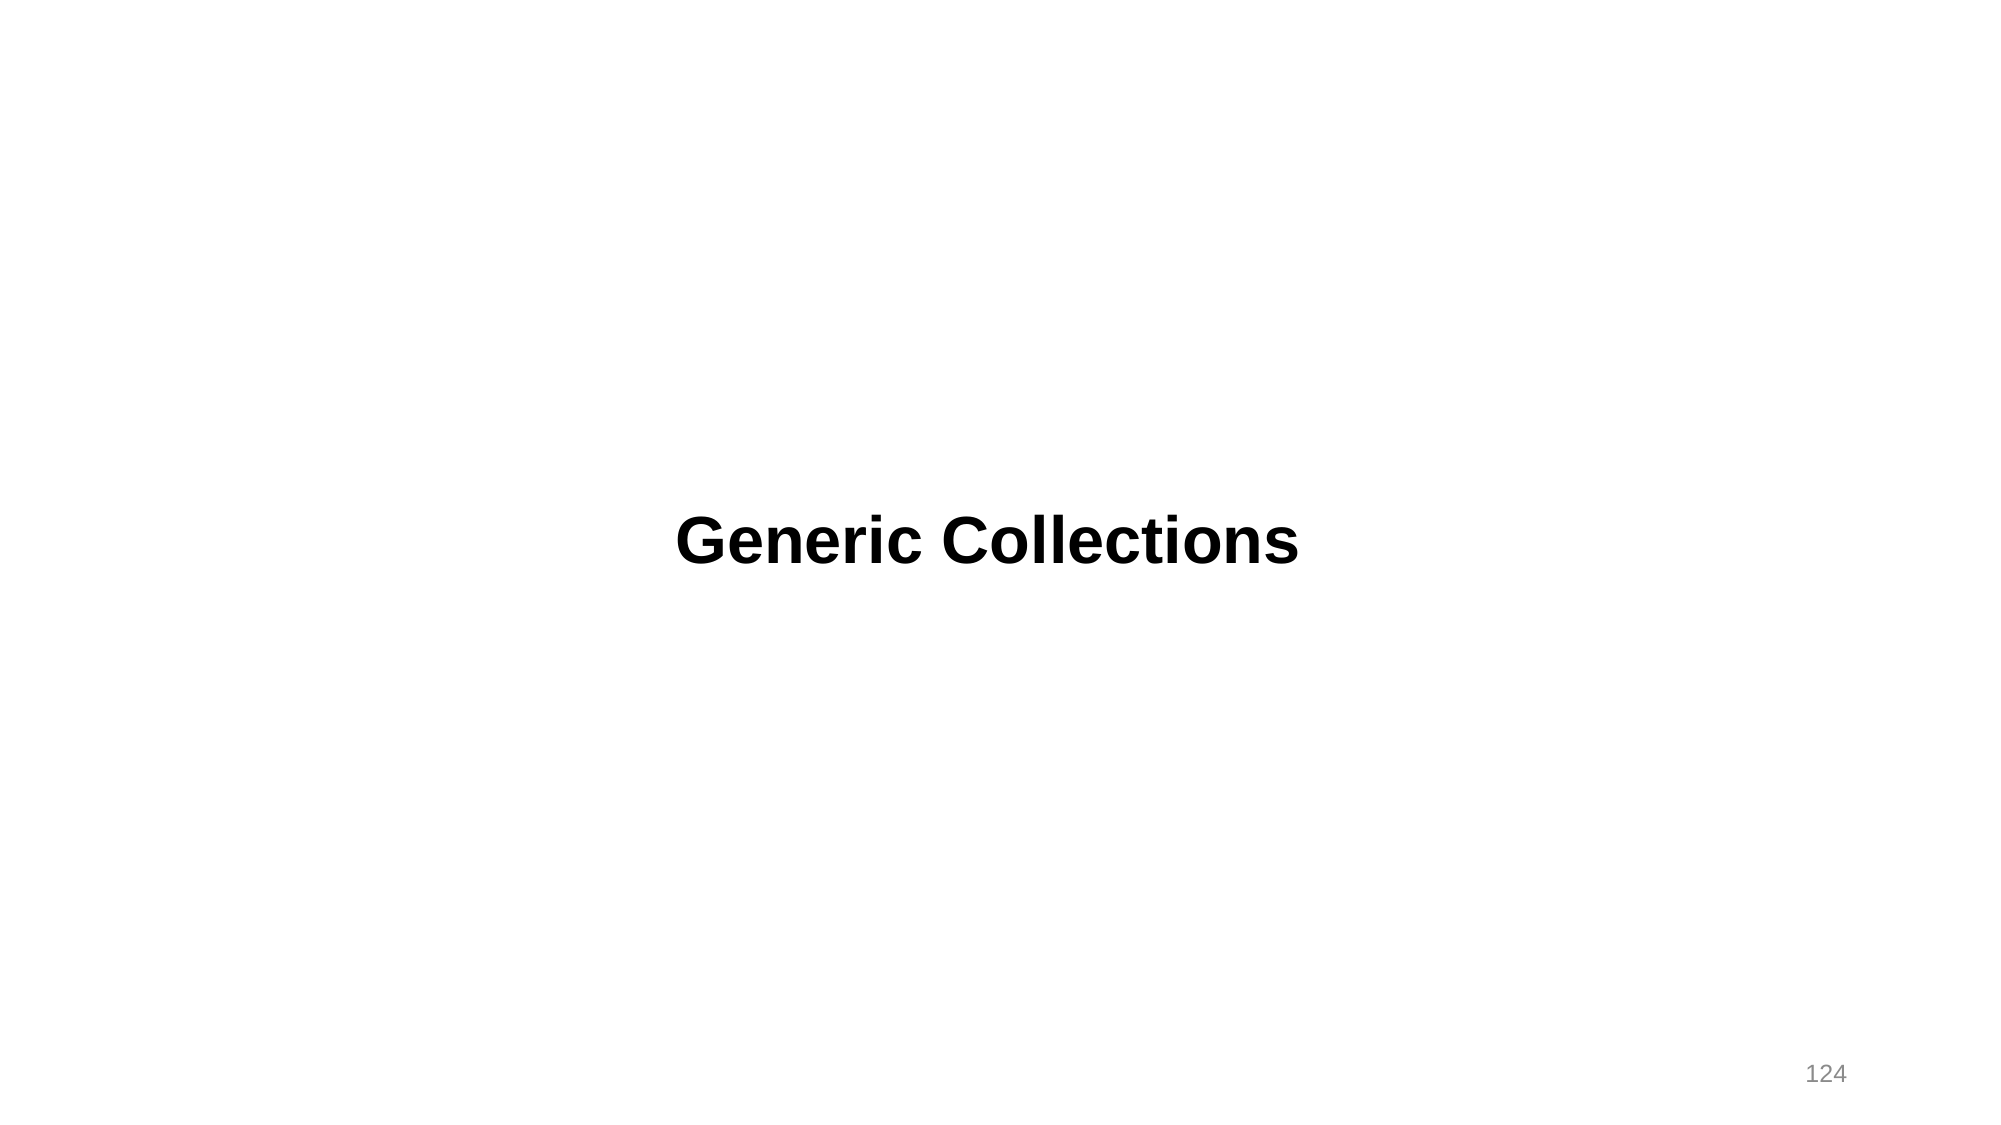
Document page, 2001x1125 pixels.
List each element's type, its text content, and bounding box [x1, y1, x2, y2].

text_box Generic Collections [329, 498, 1647, 627]
slide_number 124 [1412, 1042, 1863, 1103]
